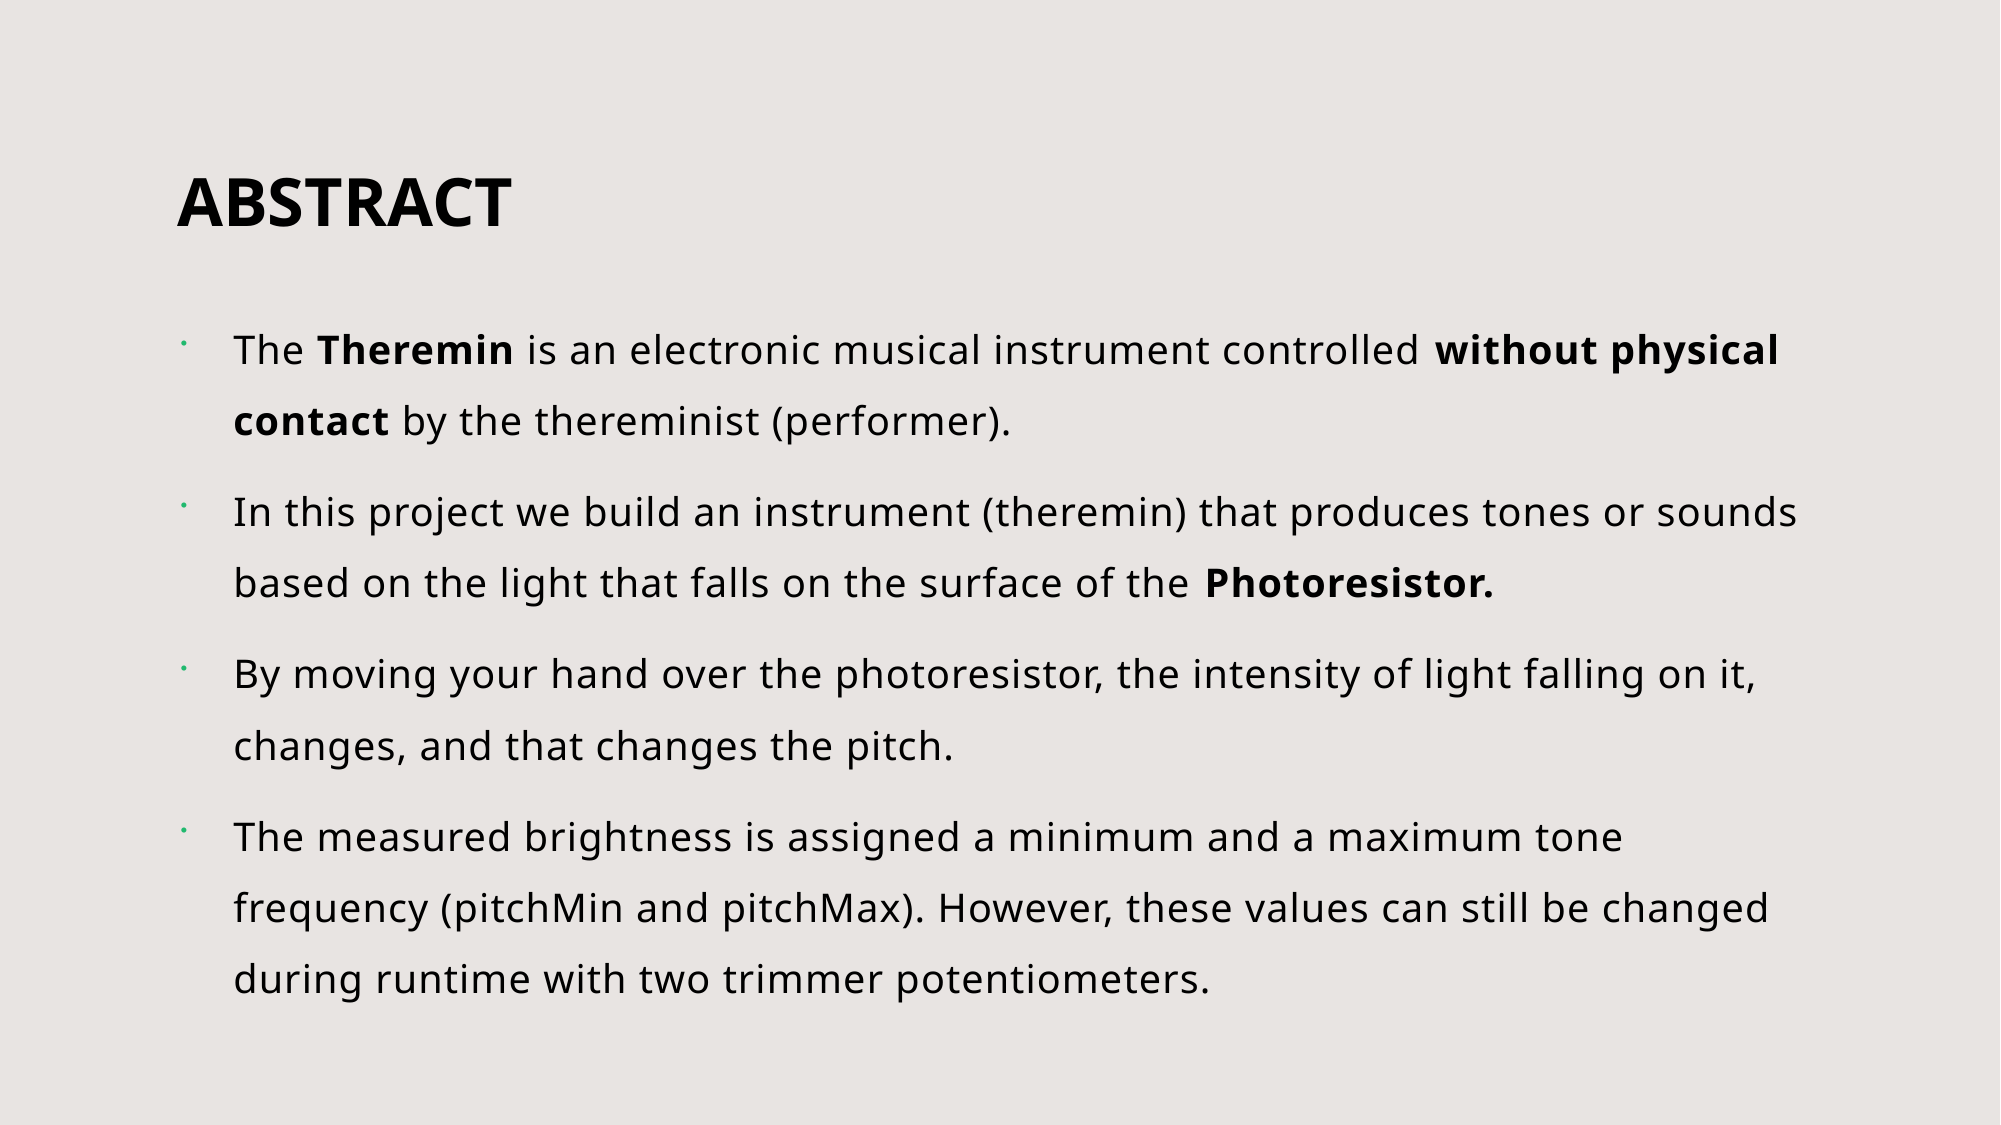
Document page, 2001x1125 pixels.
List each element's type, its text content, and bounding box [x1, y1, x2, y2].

title ABSTRACT [162, 64, 1838, 248]
list The Theremin is an electronic musical instrument controlled without physical contact by the thereminist (performer). In this project we build an instrument (theremin) that produces tones or sounds based on the light that falls on the surface of the Photoresistor. By moving your hand over the photoresistor, the intensity of light falling on it, changes, and that changes the pitch. The measured brightness is assigned a minimum and a maximum tone frequency (pitchMin and pitchMax). However, these values can still be changed during runtime with two trimmer potentiometers. [162, 293, 1838, 1016]
